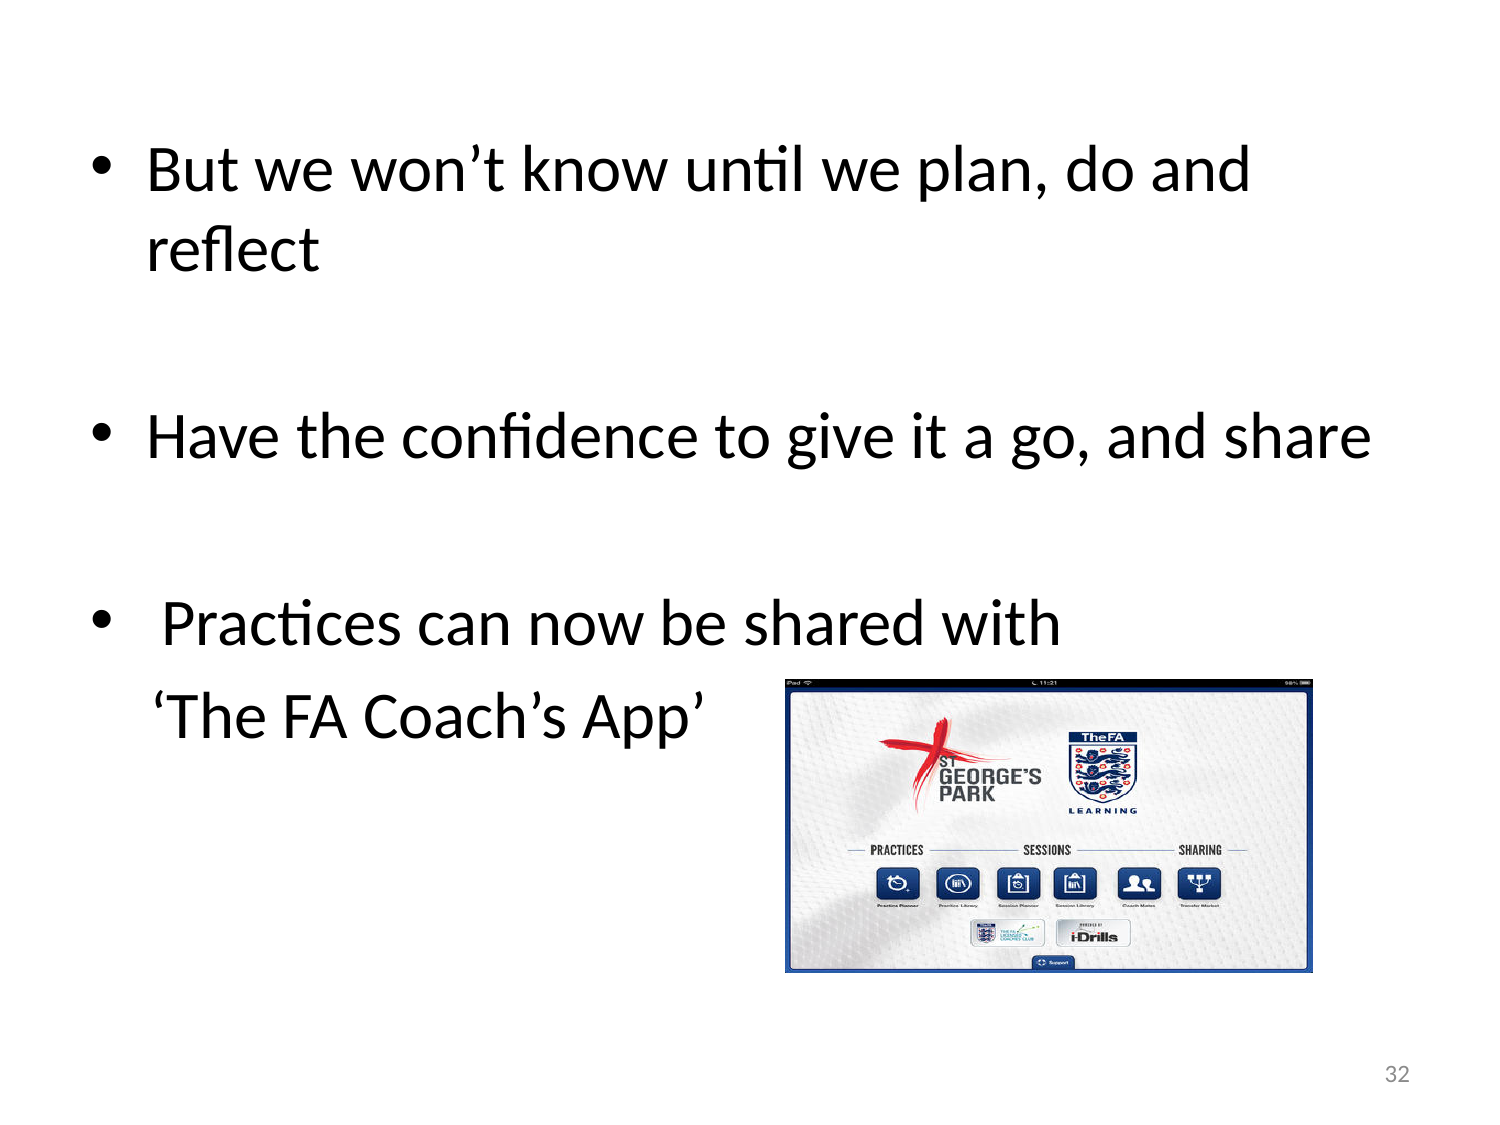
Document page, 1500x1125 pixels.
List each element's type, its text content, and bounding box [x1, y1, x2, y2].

slide_number 32 [1074, 1042, 1425, 1103]
list But we won’t know until we plan, do and reflect Have the confidence to give it a go, and share Practices can now be shared with ‘The FA Coach’s App’ [75, 117, 1425, 1005]
picture [784, 679, 1313, 973]
